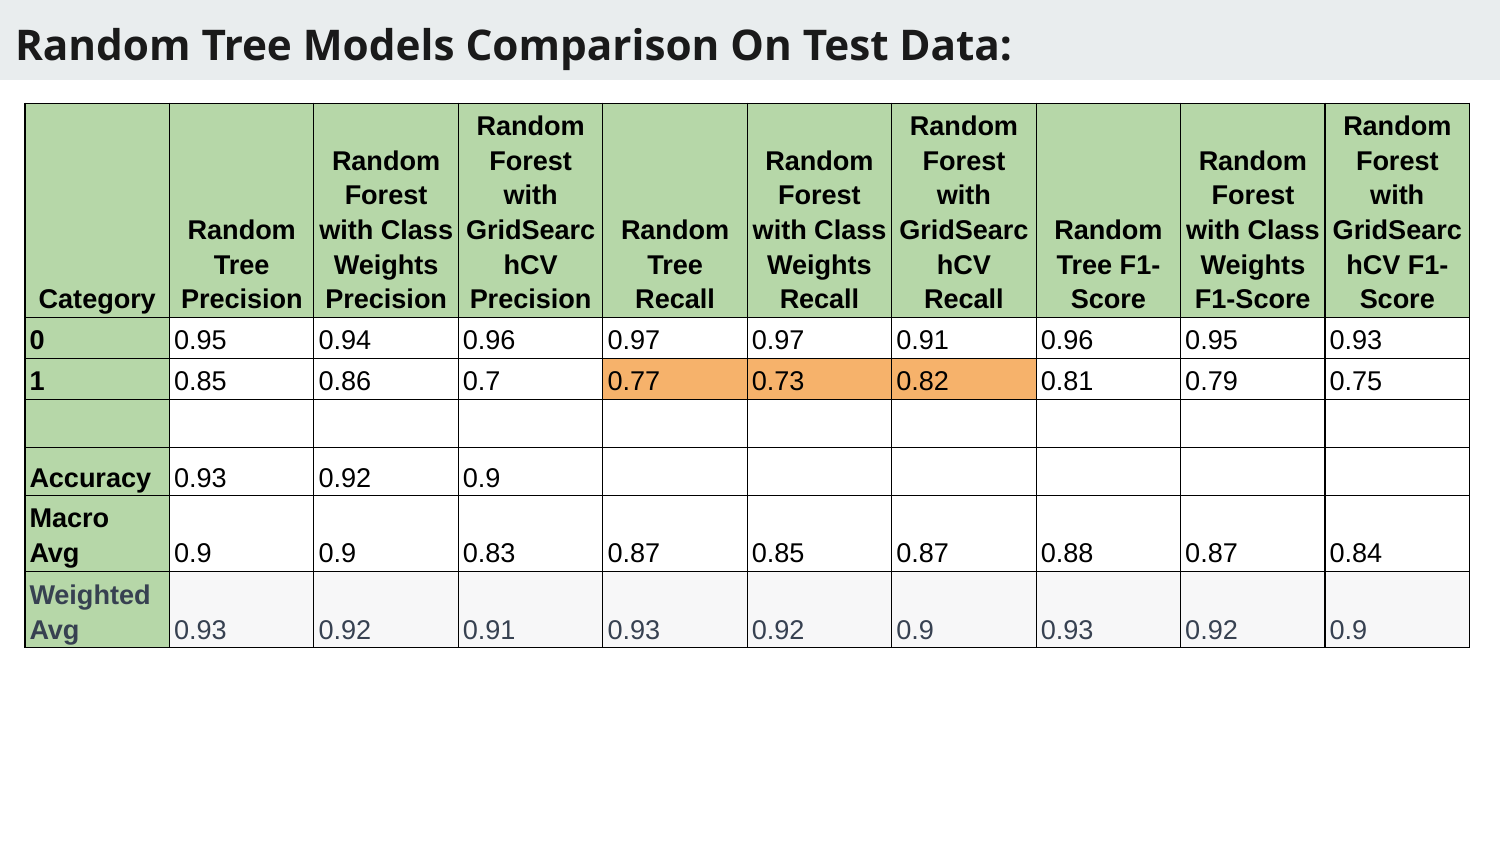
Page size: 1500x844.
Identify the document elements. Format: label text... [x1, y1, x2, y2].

table_cell 0.75 [1326, 359, 1469, 399]
table_cell [892, 400, 1036, 447]
table_cell Weighted Avg [26, 572, 169, 647]
table_cell [603, 400, 747, 447]
table_cell 0.87 [892, 496, 1036, 571]
table_header Random Tree F1-Score [1037, 104, 1180, 317]
table_cell 1 [26, 359, 169, 399]
table_header Random Forest with GridSearchCV Recall [892, 104, 1036, 317]
table_cell [1037, 448, 1180, 495]
table_cell 0.93 [1037, 572, 1180, 647]
table_cell 0.95 [170, 318, 313, 358]
table_header Random Tree Recall [603, 104, 747, 317]
table_header Random Forest with GridSearchCV F1-Score [1326, 104, 1469, 317]
table_cell 0.95 [1181, 318, 1324, 358]
table_cell 0.92 [1181, 572, 1324, 647]
table_cell 0.9 [170, 496, 313, 571]
table_cell 0.96 [1037, 318, 1180, 358]
table_cell 0.97 [603, 318, 747, 358]
table_cell 0.85 [170, 359, 313, 399]
table_cell 0.87 [603, 496, 747, 571]
table_cell 0.9 [314, 496, 458, 571]
table_header Random Forest with Class Weights F1-Score [1181, 104, 1324, 317]
table_cell [1181, 400, 1324, 447]
table_cell 0.92 [748, 572, 891, 647]
table_cell [748, 448, 891, 495]
table_cell 0.93 [603, 572, 747, 647]
table_cell 0.82 [892, 359, 1036, 399]
table_header Random Forest with Class Weights Recall [748, 104, 891, 317]
table_cell [892, 448, 1036, 495]
table_cell 0.9 [892, 572, 1036, 647]
table_cell [1037, 400, 1180, 447]
table_cell [603, 448, 747, 495]
table_cell [1326, 448, 1469, 495]
table_cell 0.77 [603, 359, 747, 399]
table_cell [459, 400, 602, 447]
table_cell 0.96 [459, 318, 602, 358]
table_cell 0.86 [314, 359, 458, 399]
table_cell 0.83 [459, 496, 602, 571]
table_cell Accuracy [26, 448, 169, 495]
table_cell 0.9 [459, 448, 602, 495]
table_cell [314, 400, 458, 447]
table_cell 0.92 [314, 572, 458, 647]
table_cell 0.87 [1181, 496, 1324, 571]
table_header Random Forest with Class Weights Precision [314, 104, 458, 317]
table_cell 0.88 [1037, 496, 1180, 571]
table_cell 0.93 [1326, 318, 1469, 358]
table_cell [170, 400, 313, 447]
table_cell Macro Avg [26, 496, 169, 571]
table_cell 0.91 [459, 572, 602, 647]
table_cell 0 [26, 318, 169, 358]
table_cell 0.94 [314, 318, 458, 358]
table_cell 0.79 [1181, 359, 1324, 399]
title Random Tree Models Comparison On Test Data: [0, 0, 1500, 88]
table_cell 0.93 [170, 572, 313, 647]
table_cell 0.81 [1037, 359, 1180, 399]
table_cell 0.9 [1326, 572, 1469, 647]
table_cell 0.92 [314, 448, 458, 495]
table_cell 0.73 [748, 359, 891, 399]
table_header Random Forest with GridSearchCV Precision [459, 104, 602, 317]
table_cell 0.7 [459, 359, 602, 399]
table_cell [748, 400, 891, 447]
table_header Category [26, 104, 169, 317]
table_cell 0.93 [170, 448, 313, 495]
table_cell [1181, 448, 1324, 495]
table_cell 0.85 [748, 496, 891, 571]
table_cell [26, 400, 169, 447]
table_header Random Tree Precision [170, 104, 313, 317]
table_cell 0.84 [1326, 496, 1469, 571]
table_cell 0.97 [748, 318, 891, 358]
table_cell 0.91 [892, 318, 1036, 358]
table_cell [1326, 400, 1469, 447]
